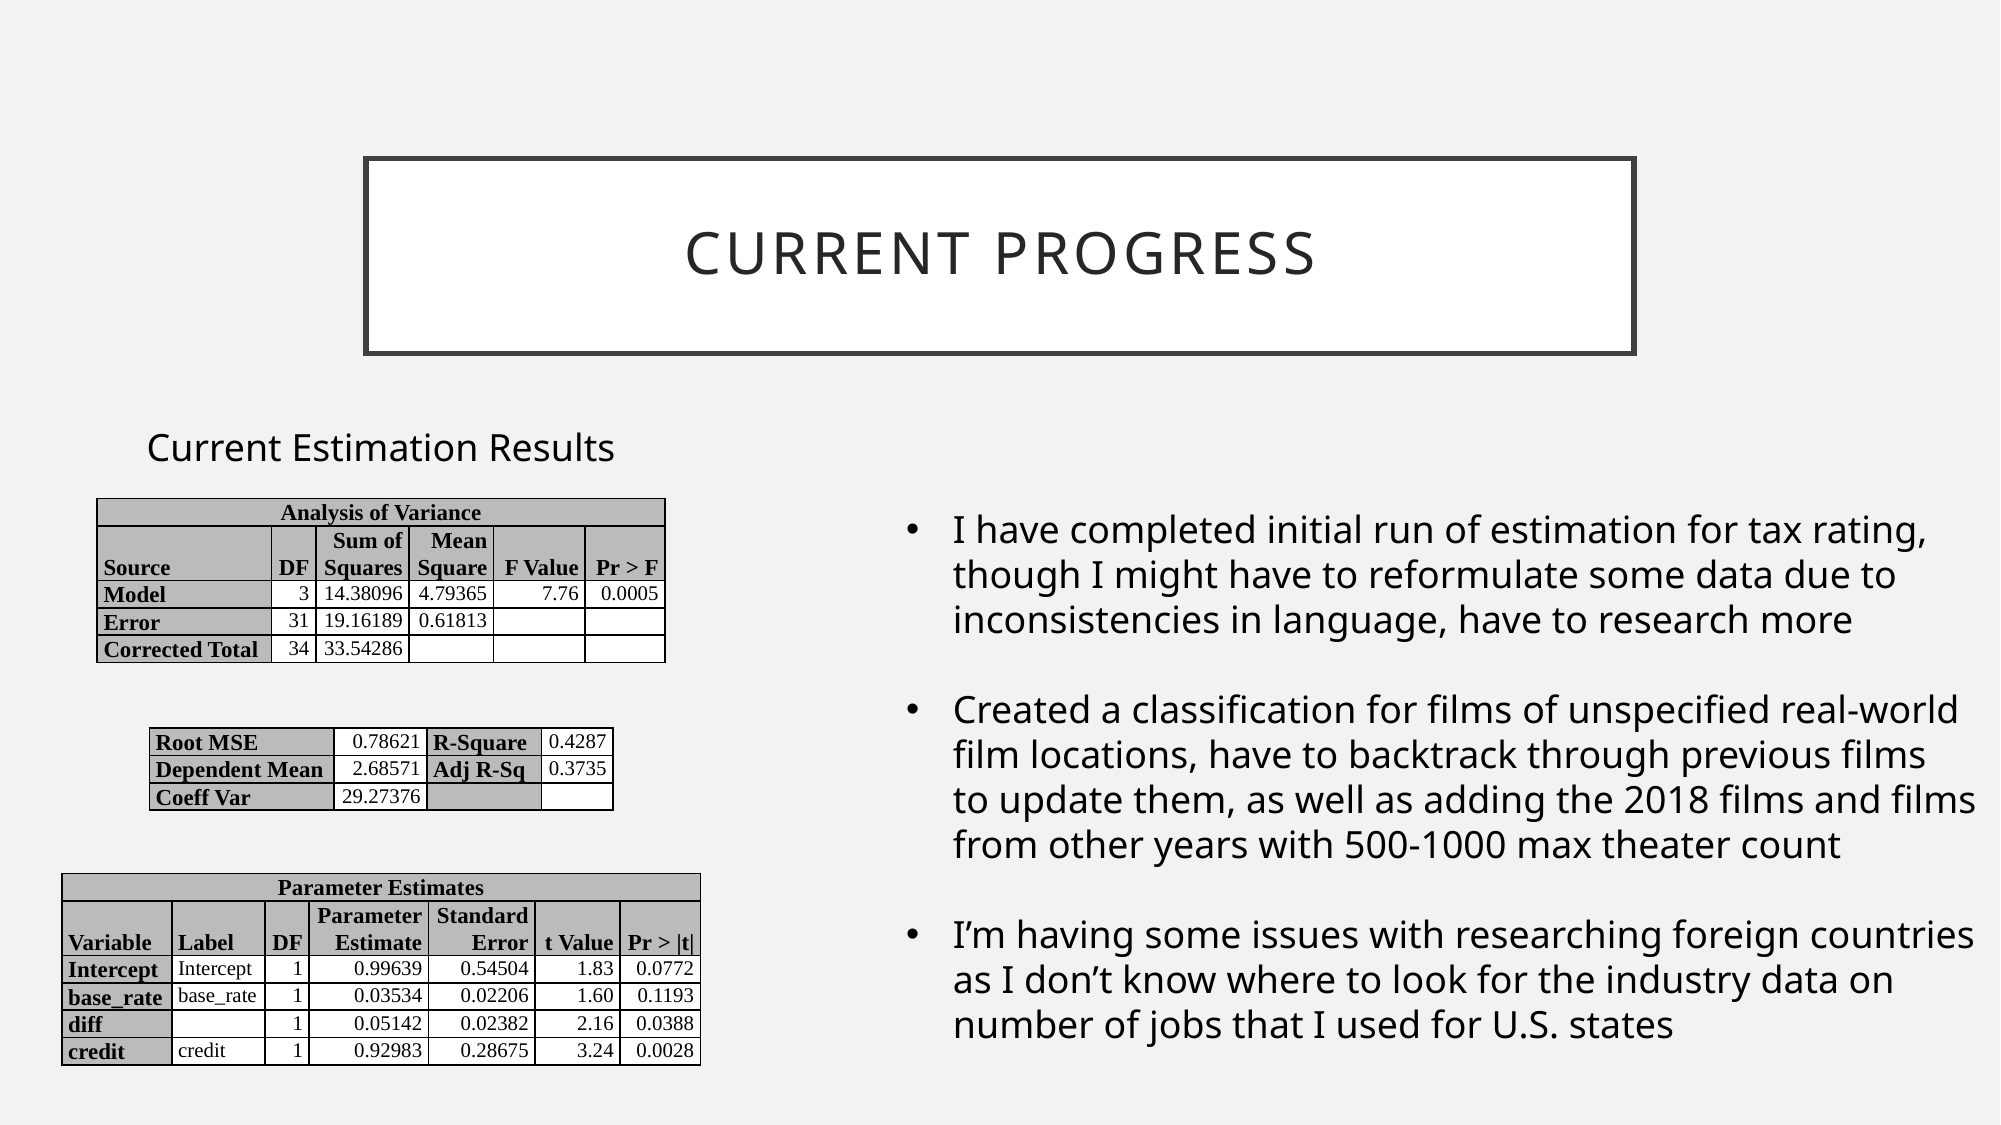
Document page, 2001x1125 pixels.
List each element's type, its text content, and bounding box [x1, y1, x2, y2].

table_header 0.4287 [542, 729, 612, 755]
table_cell 0.92983 [310, 1038, 428, 1064]
table_cell 0.02382 [429, 1011, 534, 1037]
table_cell Standard Error [429, 902, 534, 955]
table_cell 1 [266, 1011, 308, 1037]
table_header R-Square [428, 729, 541, 755]
table_cell 14.38096 [317, 581, 408, 607]
table_cell Intercept [173, 956, 264, 982]
table_cell [428, 784, 541, 809]
table_cell 0.1193 [621, 984, 700, 1009]
table_cell 0.99639 [310, 956, 428, 982]
table_cell 19.16189 [317, 609, 408, 634]
table_cell [586, 636, 664, 662]
table_cell diff [63, 1011, 171, 1037]
table_cell 0.03534 [310, 984, 428, 1009]
table_cell 0.61813 [410, 609, 493, 634]
table_cell Adj R-Sq [428, 756, 541, 782]
title Current progress [363, 156, 1637, 356]
table_cell 0.3735 [542, 756, 612, 782]
table_cell DF [272, 527, 315, 580]
table_cell Coeff Var [150, 784, 333, 809]
table_cell [586, 609, 664, 634]
text_box Current Estimation Results [131, 416, 631, 476]
table_cell 34 [272, 636, 315, 662]
table_cell Dependent Mean [150, 756, 333, 782]
table_cell credit [63, 1038, 171, 1064]
table_cell 1 [266, 984, 308, 1009]
table_cell 0.0772 [621, 956, 700, 982]
table_cell [494, 609, 584, 634]
table_cell F Value [494, 527, 584, 580]
table_cell 0.54504 [429, 956, 534, 982]
table_cell 3 [272, 581, 315, 607]
table_cell 1.60 [536, 984, 619, 1009]
table_cell [494, 636, 584, 662]
table_header Root MSE [150, 729, 333, 755]
table_cell Source [98, 527, 271, 580]
table_cell Mean Square [410, 527, 493, 580]
table_cell Corrected Total [98, 636, 271, 662]
table_cell Label [173, 902, 264, 955]
table_cell 0.02206 [429, 984, 534, 1009]
table_cell 2.16 [536, 1011, 619, 1037]
table_cell Variable [63, 902, 171, 955]
table_cell Intercept [63, 956, 171, 982]
text_box I have completed initial run of estimation for tax rating, though I might have to reformulate some data due to inconsistencies in language, have to research more Created a classification for films of unspecified real-world film locations, have to backtrack through previous films to update them, as well as adding the 2018 films and films from other years with 500-1000 max theater count I’m having some issues with researching foreign countries as I don’t know where to look for the industry data on number of jobs that I used for U.S. states [891, 498, 1993, 1125]
table_cell 0.05142 [310, 1011, 428, 1037]
table_cell t Value [536, 902, 619, 955]
table_cell 33.54286 [317, 636, 408, 662]
table_cell 0.0005 [586, 581, 664, 607]
table_cell Parameter Estimate [310, 902, 428, 955]
table_cell 3.24 [536, 1038, 619, 1064]
table_cell base_rate [63, 984, 171, 1009]
table_cell Pr > F [586, 527, 664, 580]
table_cell 1.83 [536, 956, 619, 982]
table_cell 0.0028 [621, 1038, 700, 1064]
table_cell 2.68571 [335, 756, 426, 782]
table_cell DF [266, 902, 308, 955]
table_cell base_rate [173, 984, 264, 1009]
table_header Parameter Estimates [63, 874, 700, 900]
table_cell 29.27376 [335, 784, 426, 809]
table_cell 7.76 [494, 581, 584, 607]
table_cell credit [173, 1038, 264, 1064]
table_cell [542, 784, 612, 809]
table_cell Error [98, 609, 271, 634]
table_header 0.78621 [335, 729, 426, 755]
table_cell 1 [266, 956, 308, 982]
table_cell 4.79365 [410, 581, 493, 607]
table_cell Model [98, 581, 271, 607]
table_header Analysis of Variance [98, 499, 664, 525]
table_cell 0.0388 [621, 1011, 700, 1037]
table_cell 0.28675 [429, 1038, 534, 1064]
table_cell Pr > |t| [621, 902, 700, 955]
table_cell [410, 636, 493, 662]
table_cell Sum of Squares [317, 527, 408, 580]
table_cell [173, 1011, 264, 1037]
table_cell 31 [272, 609, 315, 634]
table_cell 1 [266, 1038, 308, 1064]
